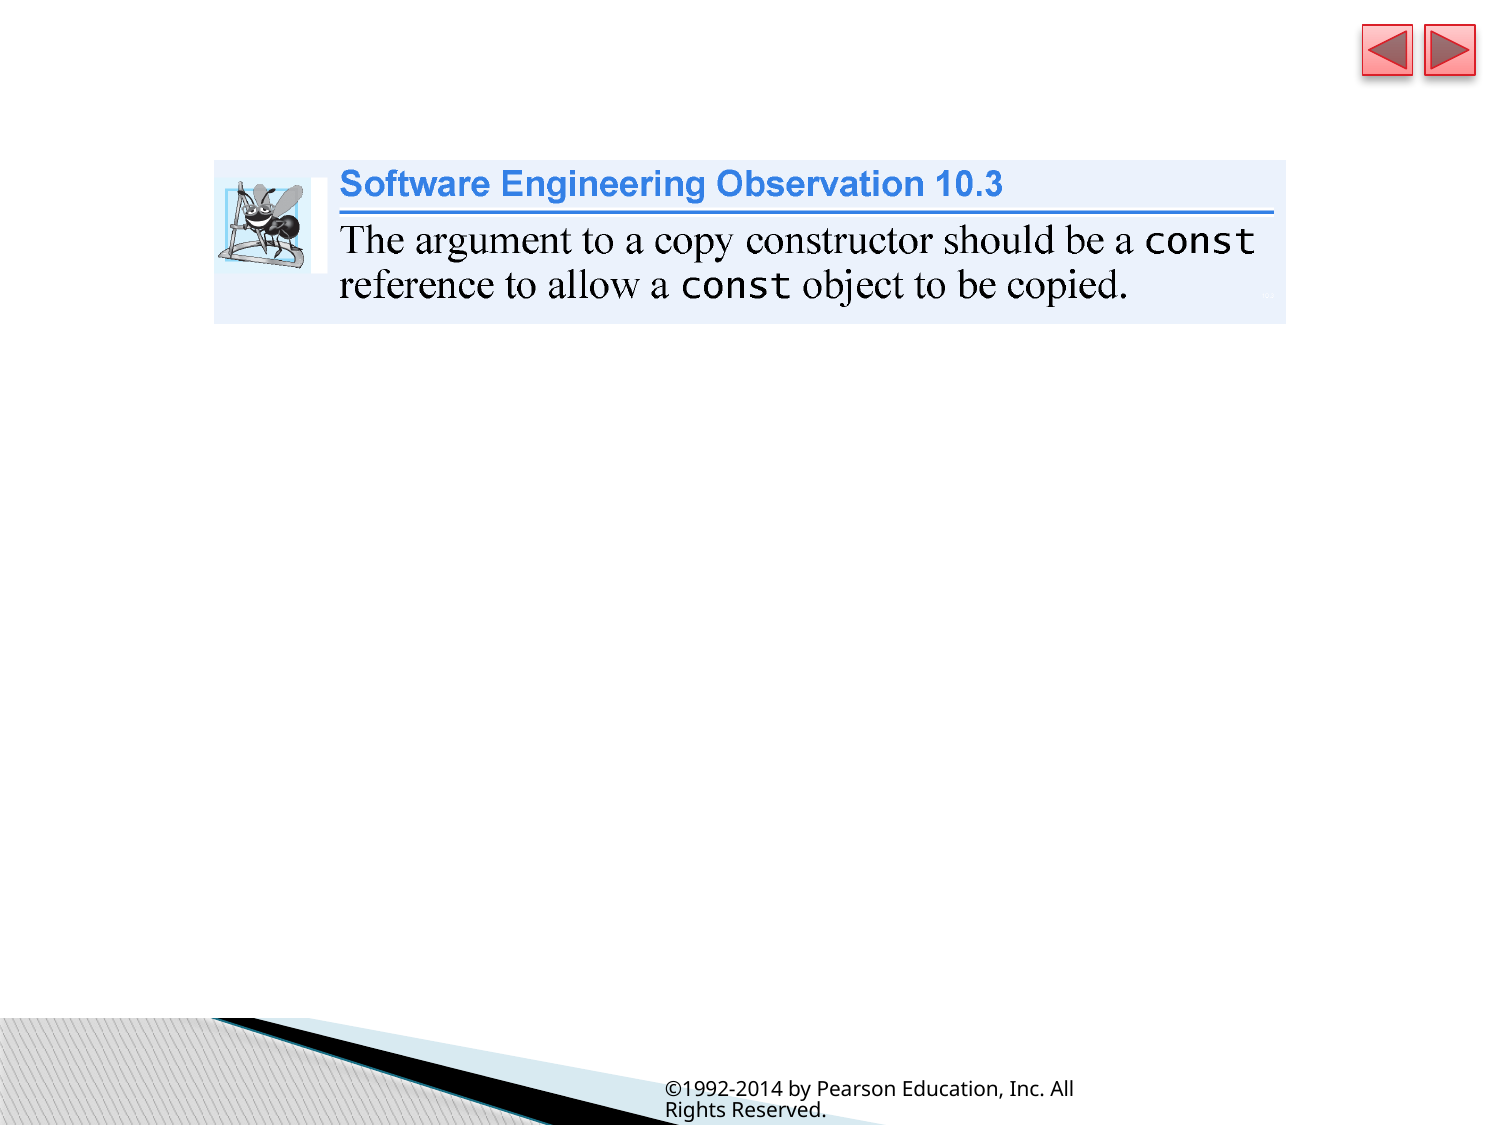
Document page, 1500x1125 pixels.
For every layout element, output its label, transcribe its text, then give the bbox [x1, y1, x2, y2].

picture [0, 106, 1500, 1018]
footer ©1992-2014 by Pearson Education, Inc. All Rights Reserved. [650, 1051, 1105, 1112]
